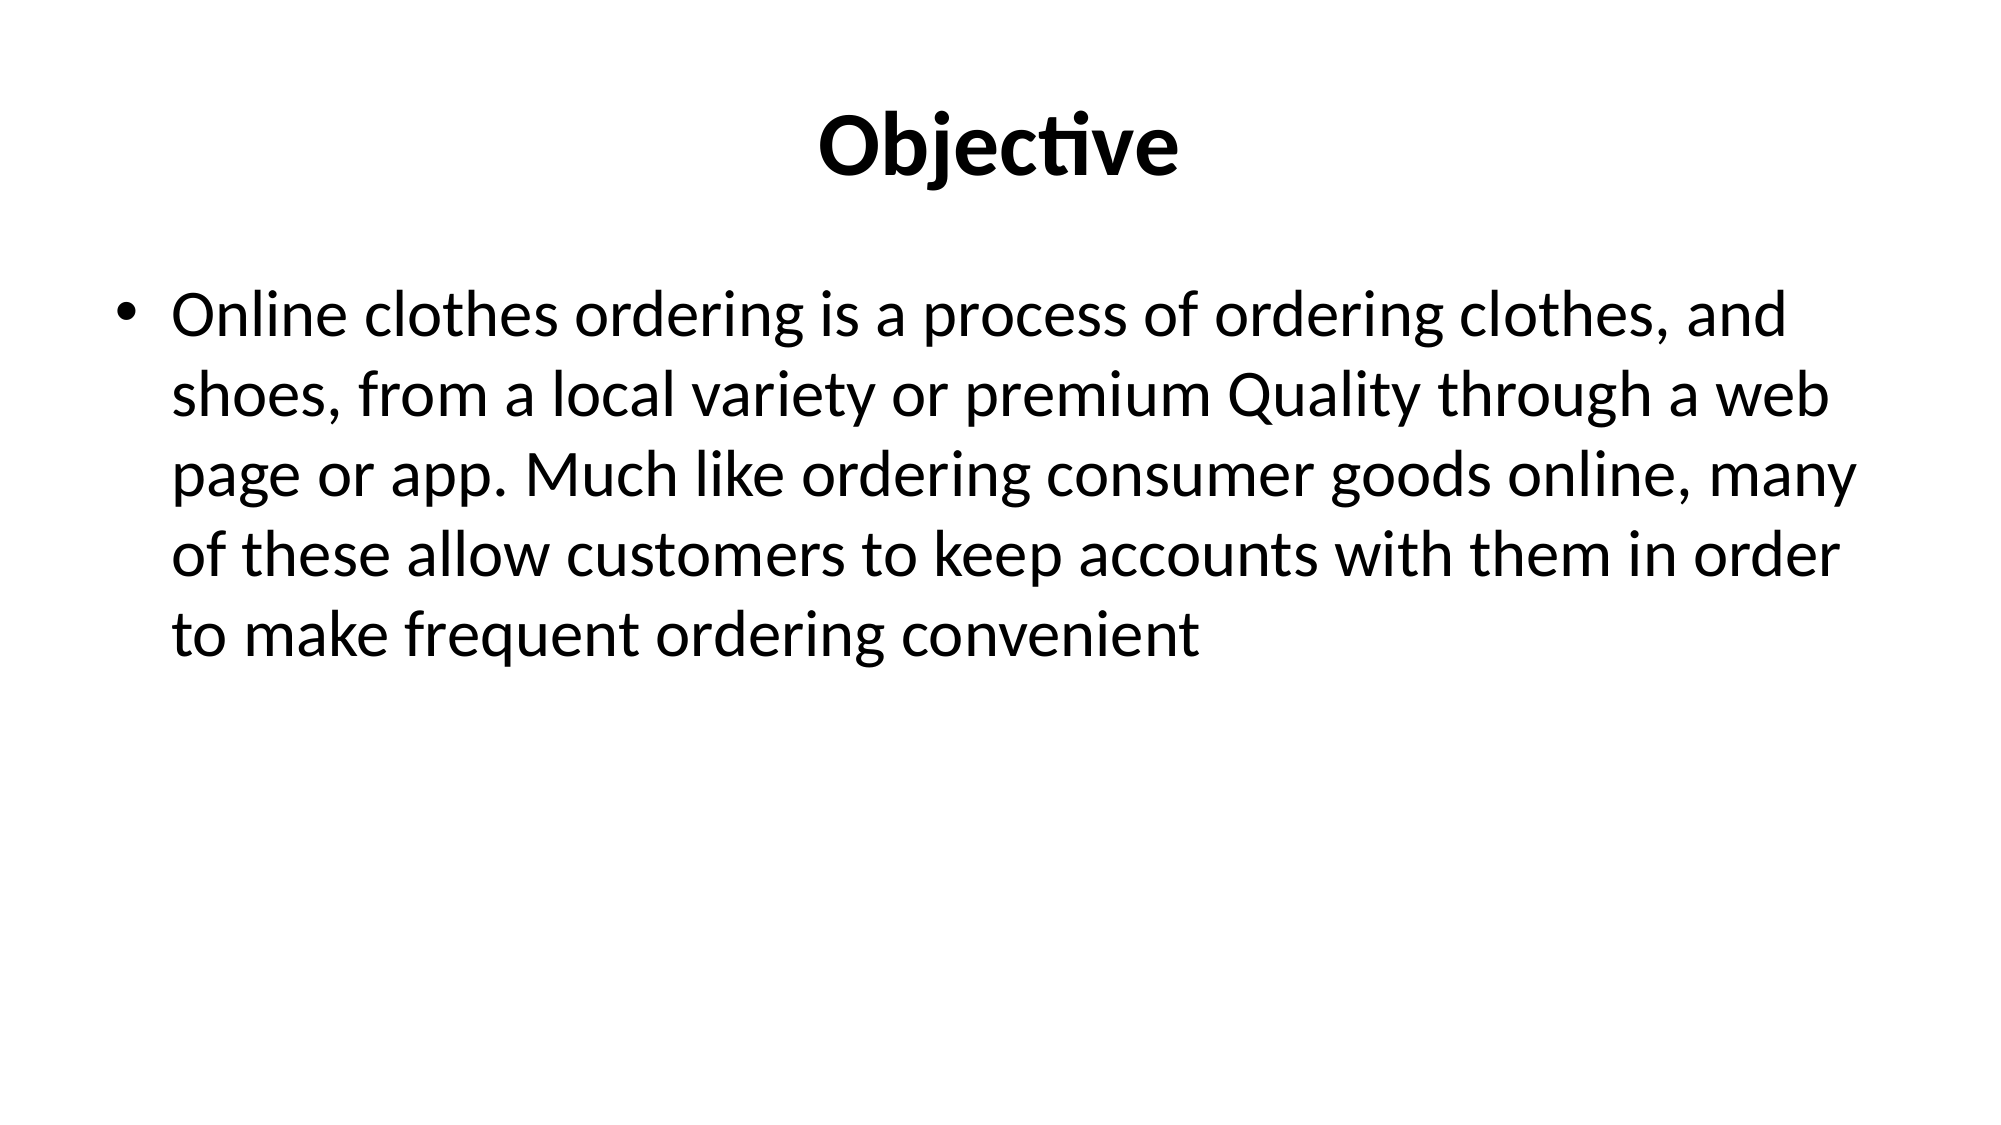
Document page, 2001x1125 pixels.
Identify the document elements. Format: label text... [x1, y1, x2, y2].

list Online clothes ordering is a process of ordering clothes, and shoes, from a local variety or premium Quality through a web page or app. Much like ordering consumer goods online, many of these allow customers to keep accounts with them in order to make frequent ordering convenient [99, 262, 1900, 1005]
title Objective [99, 45, 1900, 233]
